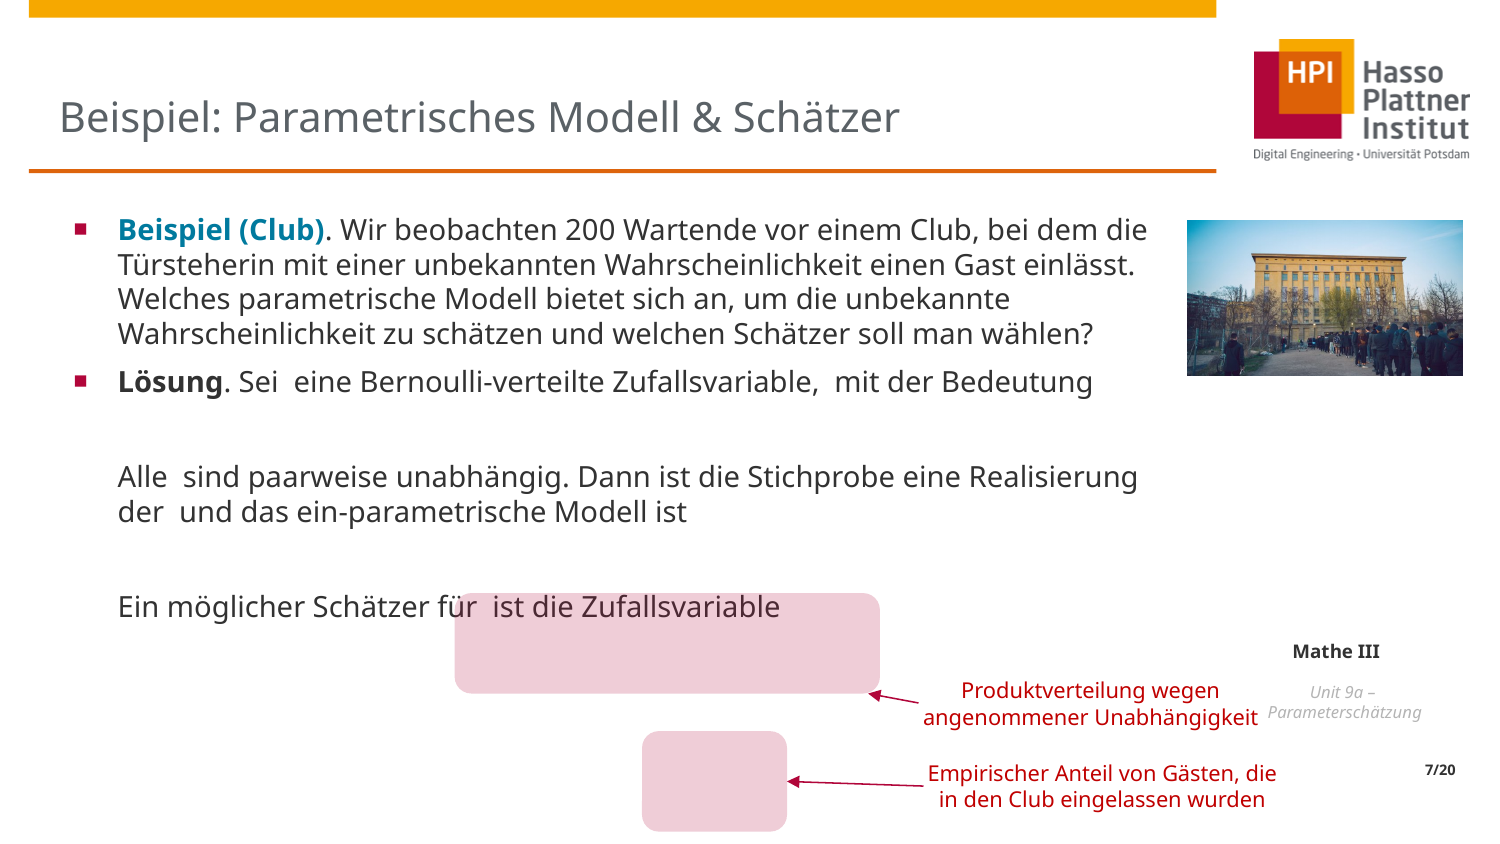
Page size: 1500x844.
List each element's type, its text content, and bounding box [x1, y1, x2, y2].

picture [1254, 39, 1470, 161]
text_box [452, 590, 883, 696]
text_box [867, 693, 919, 704]
title Beispiel: Parametrisches Modell & Schätzer [58, 17, 1187, 170]
picture [1187, 220, 1463, 376]
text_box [786, 781, 924, 787]
text_box [639, 729, 790, 834]
text_box Produktverteilung wegen angenommener Unabhängigkeit [911, 675, 1270, 731]
text_box Empirischer Anteil von Gästen, die in den Club eingelassen wurden [923, 758, 1282, 814]
